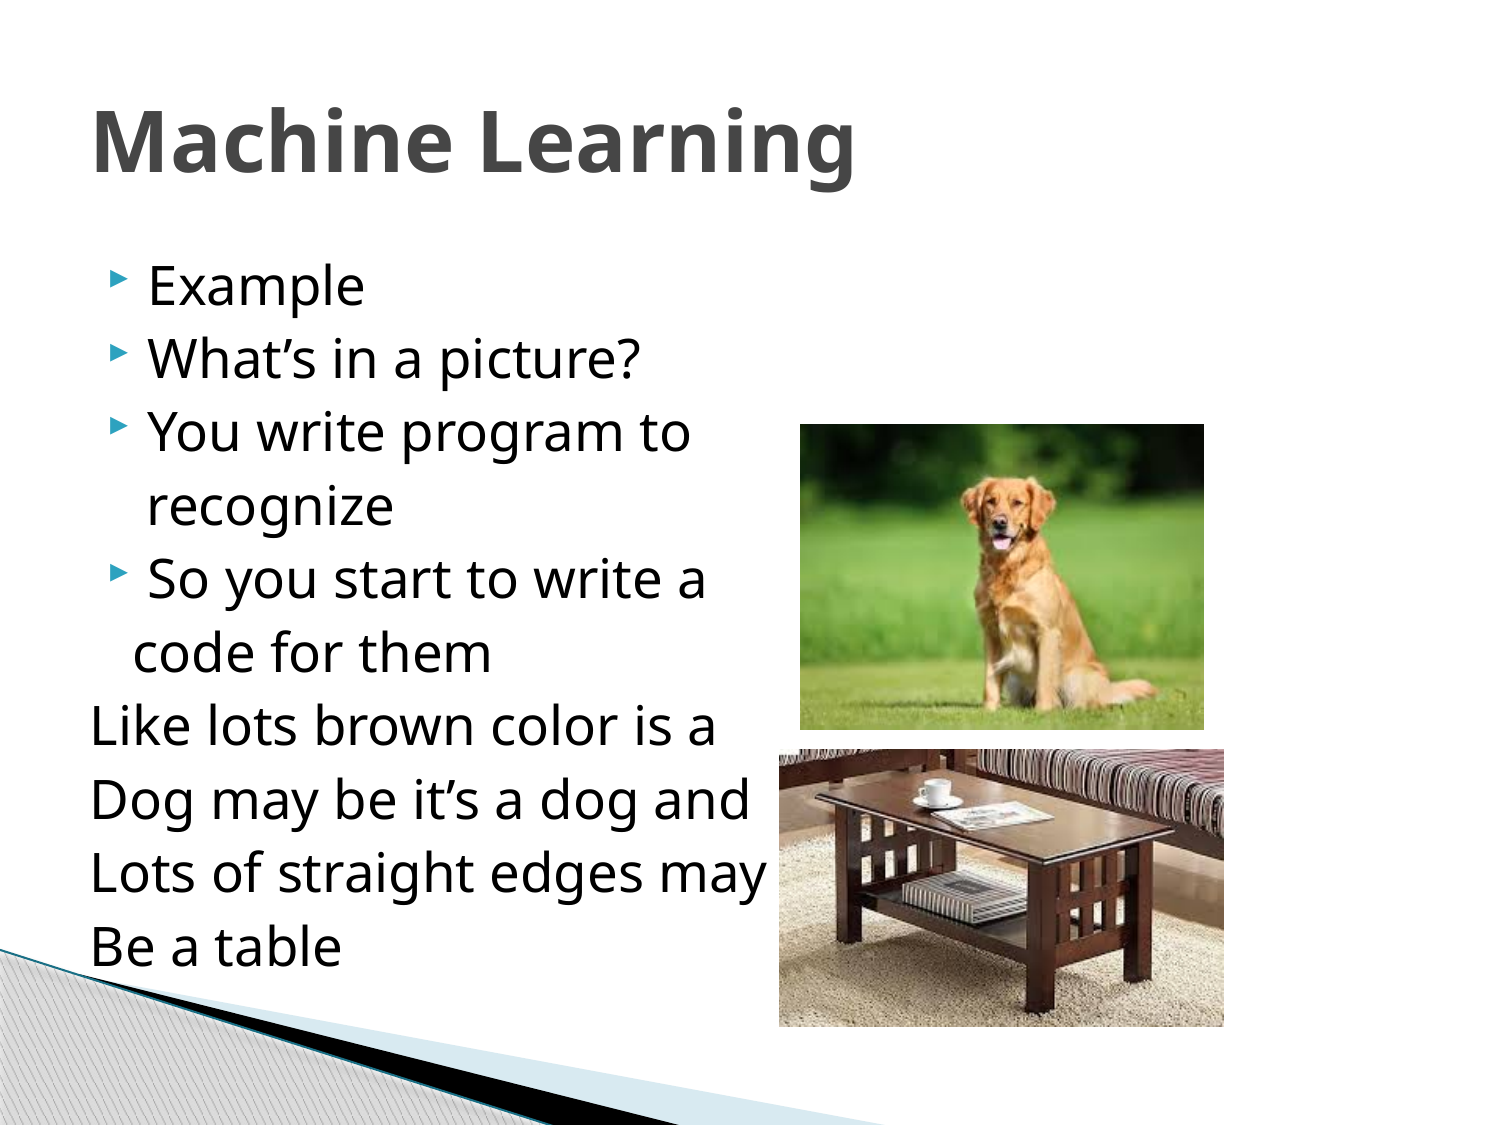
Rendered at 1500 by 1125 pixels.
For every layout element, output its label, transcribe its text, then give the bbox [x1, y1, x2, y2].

picture [799, 424, 1204, 730]
picture [779, 749, 1224, 1027]
title Machine Learning [75, 45, 1425, 233]
list Example What’s in a picture? You write program to recognize So you start to write a code for them Like lots brown color is a Dog may be it’s a dog and Lots of straight edges may Be a table [75, 243, 1425, 986]
